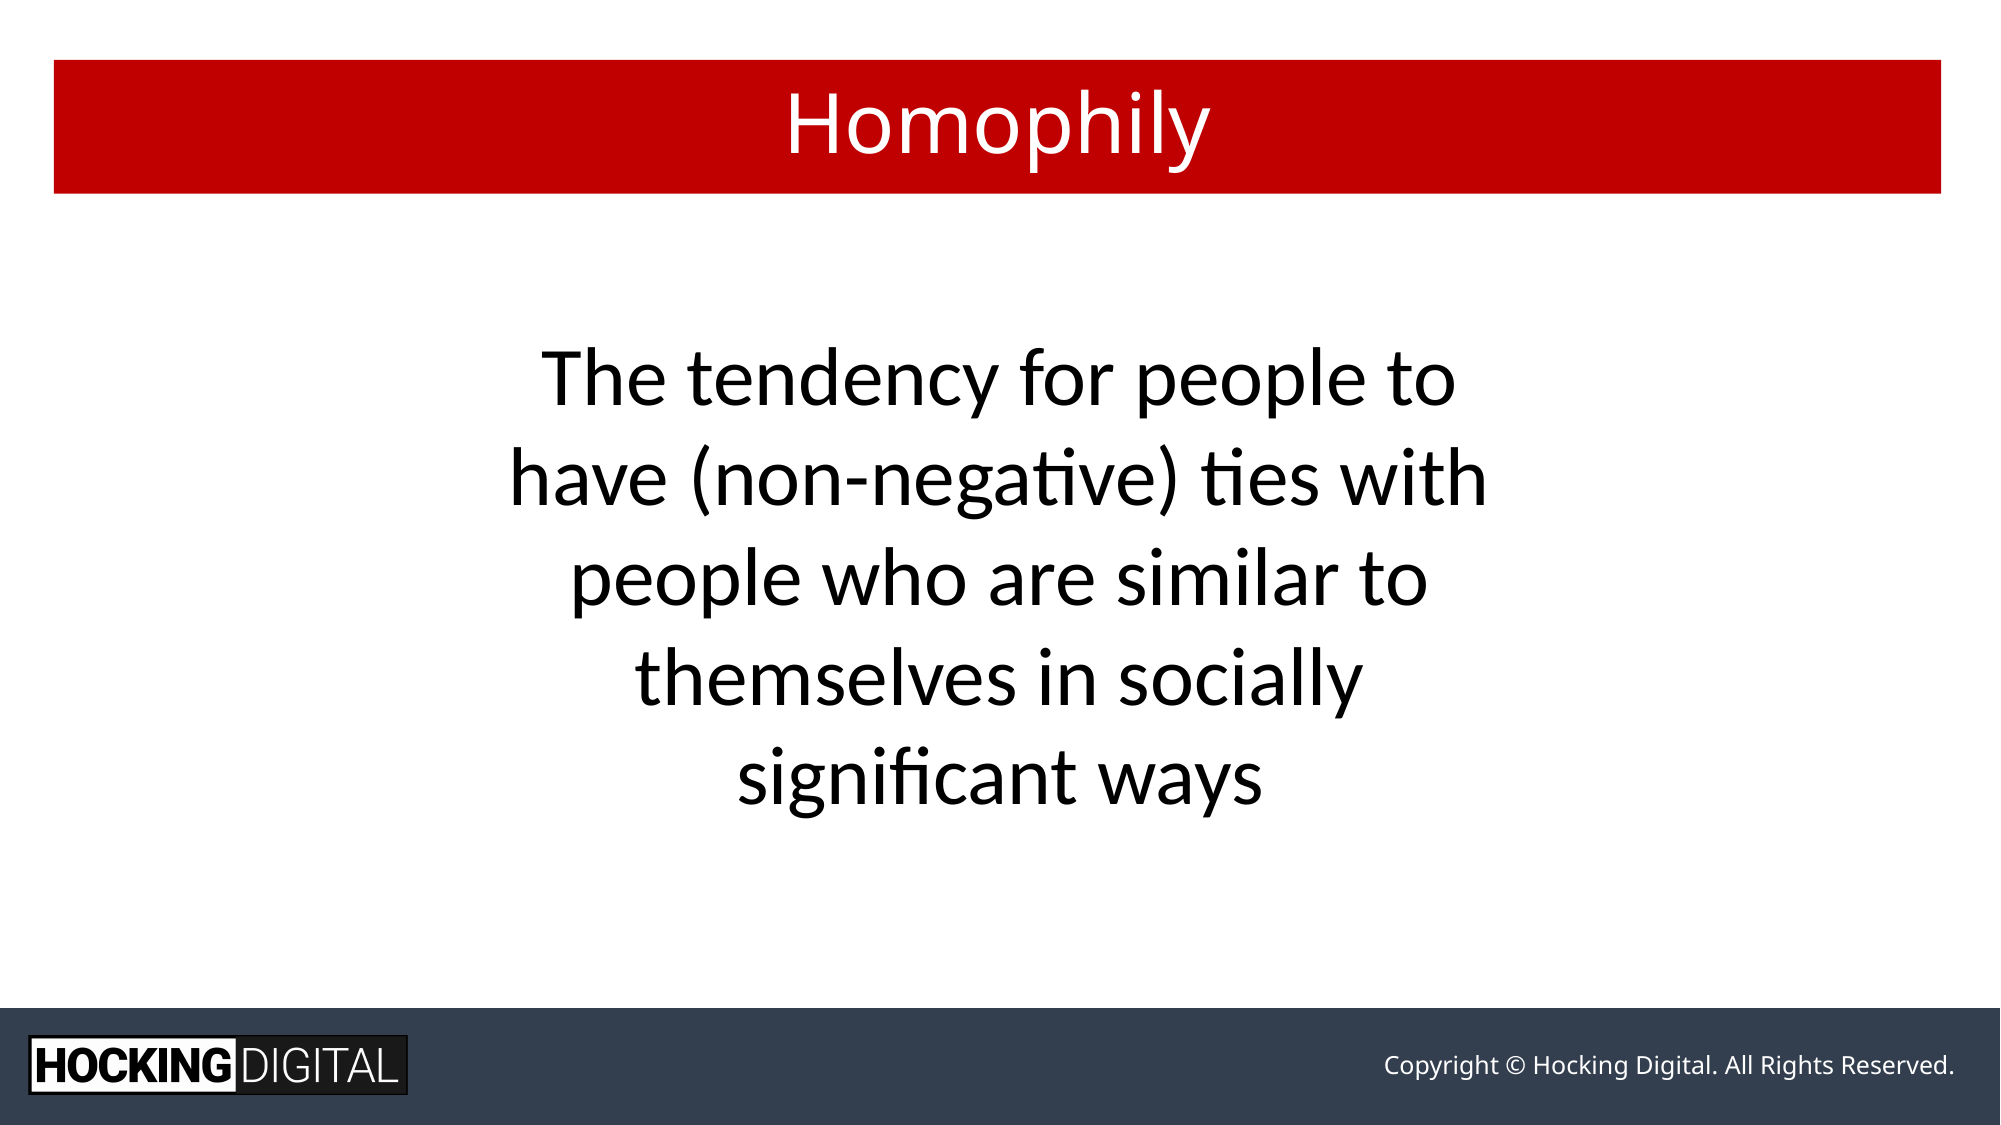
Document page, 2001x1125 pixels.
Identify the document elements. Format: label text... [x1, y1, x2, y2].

title Homophily [53, 59, 1942, 194]
text_box The tendency for people to have (non-negative) ties with people who are similar to themselves in socially significant ways [480, 314, 1520, 830]
picture [28, 1035, 408, 1095]
